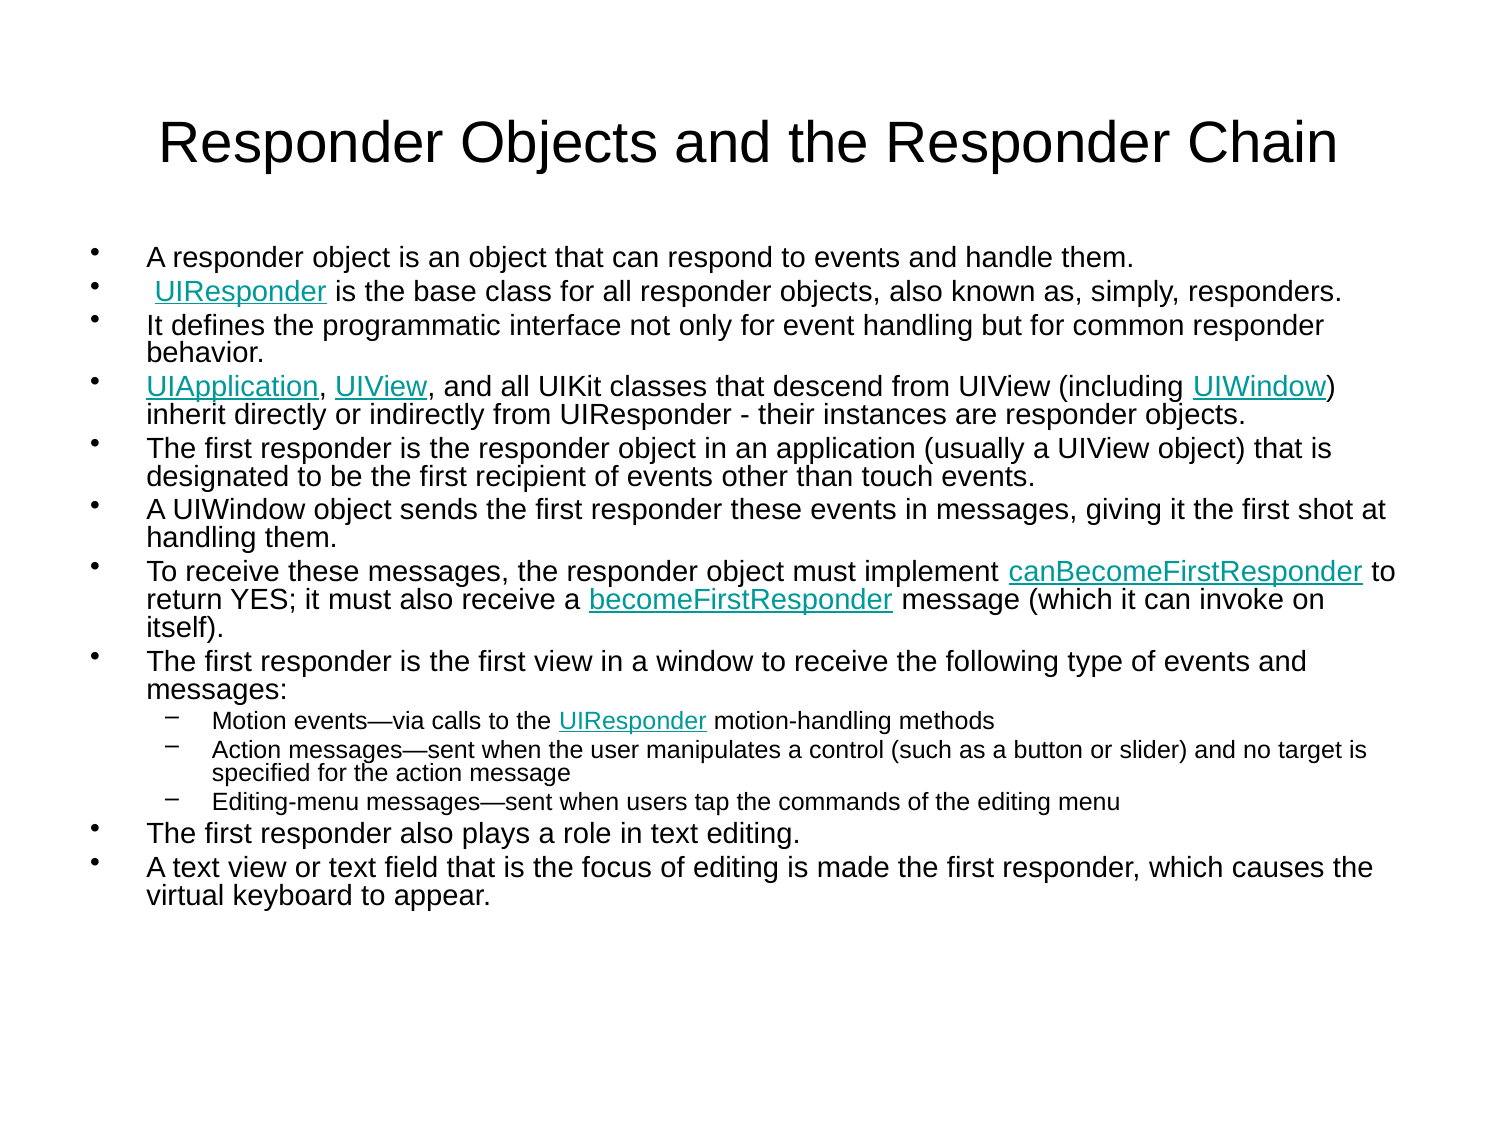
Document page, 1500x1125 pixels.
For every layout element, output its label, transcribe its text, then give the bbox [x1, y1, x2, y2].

title Responder Objects and the Responder Chain [74, 44, 1426, 233]
list A responder object is an object that can respond to events and handle them. UIResponder is the base class for all responder objects, also known as, simply, responders. It defines the programmatic interface not only for event handling but for common responder behavior. UIApplication, UIView, and all UIKit classes that descend from UIView (including UIWindow) inherit directly or indirectly from UIResponder - their instances are responder objects. The first responder is the responder object in an application (usually a UIView object) that is designated to be the first recipient of events other than touch events. A UIWindow object sends the first responder these events in messages, giving it the first shot at handling them. To receive these messages, the responder object must implement canBecomeFirstResponder to return YES; it must also receive a becomeFirstResponder message (which it can invoke on itself). The first responder is the first view in a window to receive the following type of events and messages: Motion events—via calls to the UIResponder motion-handling methods Action messages—sent when the user manipulates a control (such as a button or slider) and no target is specified for the action message Editing-menu messages—sent when users tap the commands of the editing menu The first responder also plays a role in text editing. A text view or text field that is the focus of editing is made the first responder, which causes the virtual keyboard to appear. [74, 237, 1426, 1006]
